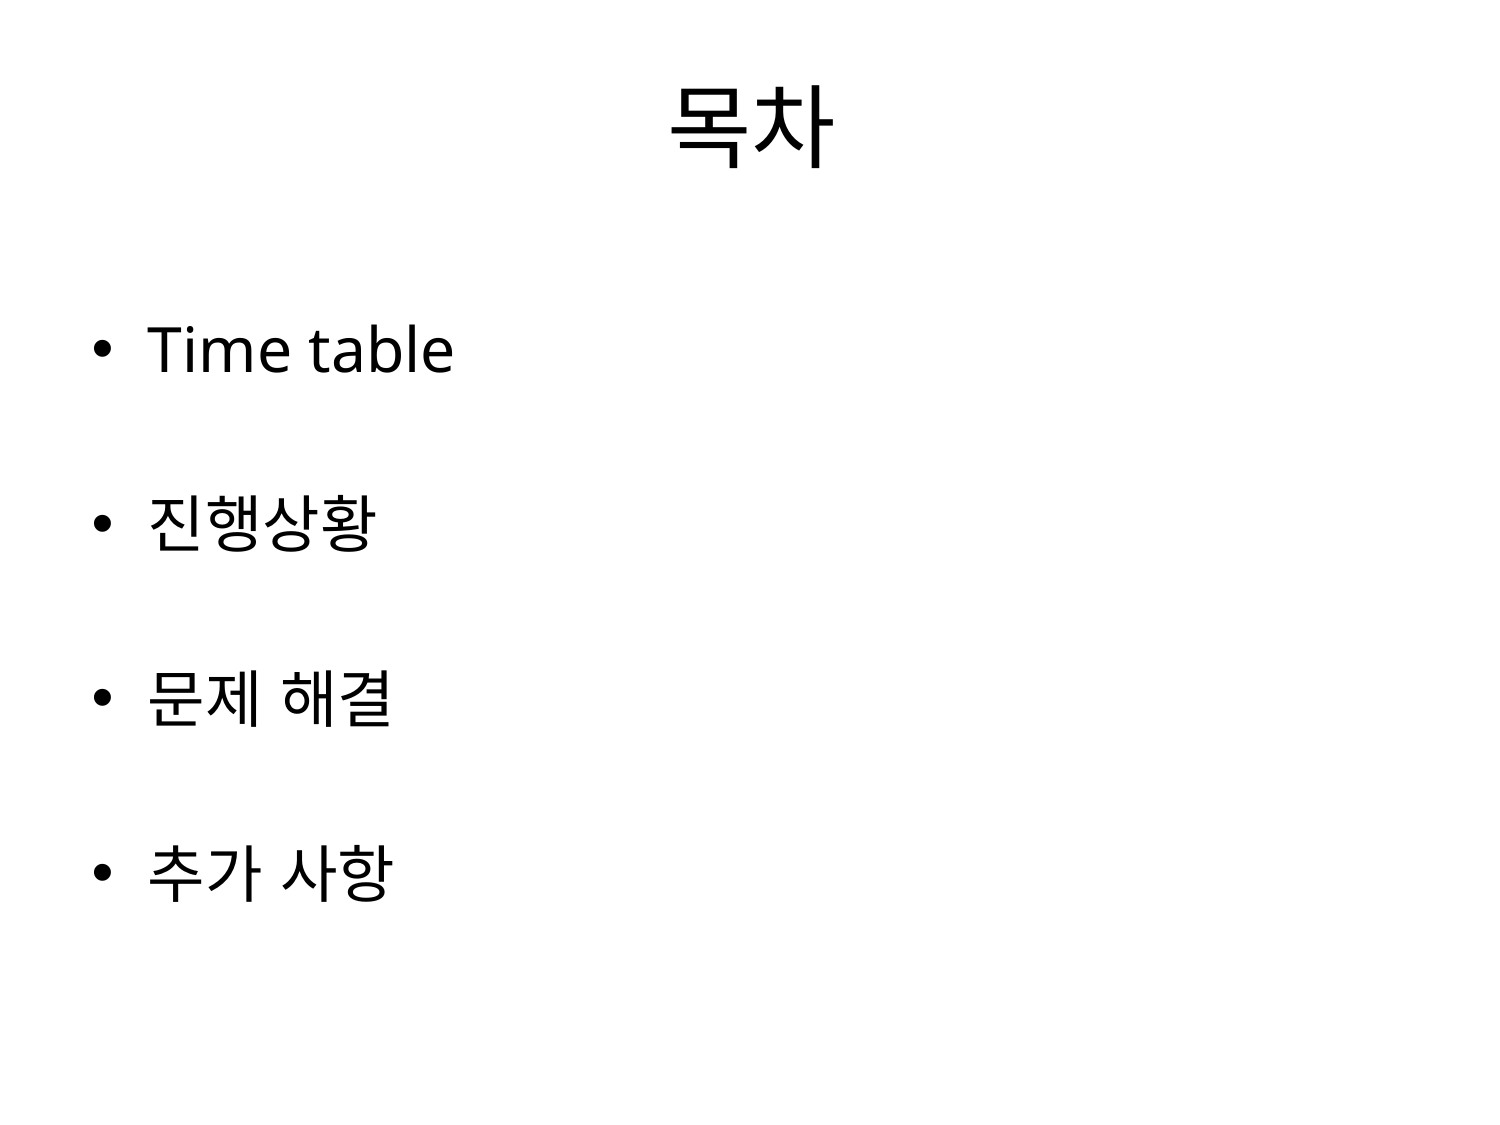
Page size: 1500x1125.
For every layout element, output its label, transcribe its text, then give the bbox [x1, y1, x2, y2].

list Time table 진행상황 문제 해결 추가 사항 [76, 302, 1427, 941]
title 목차 [76, 30, 1427, 219]
